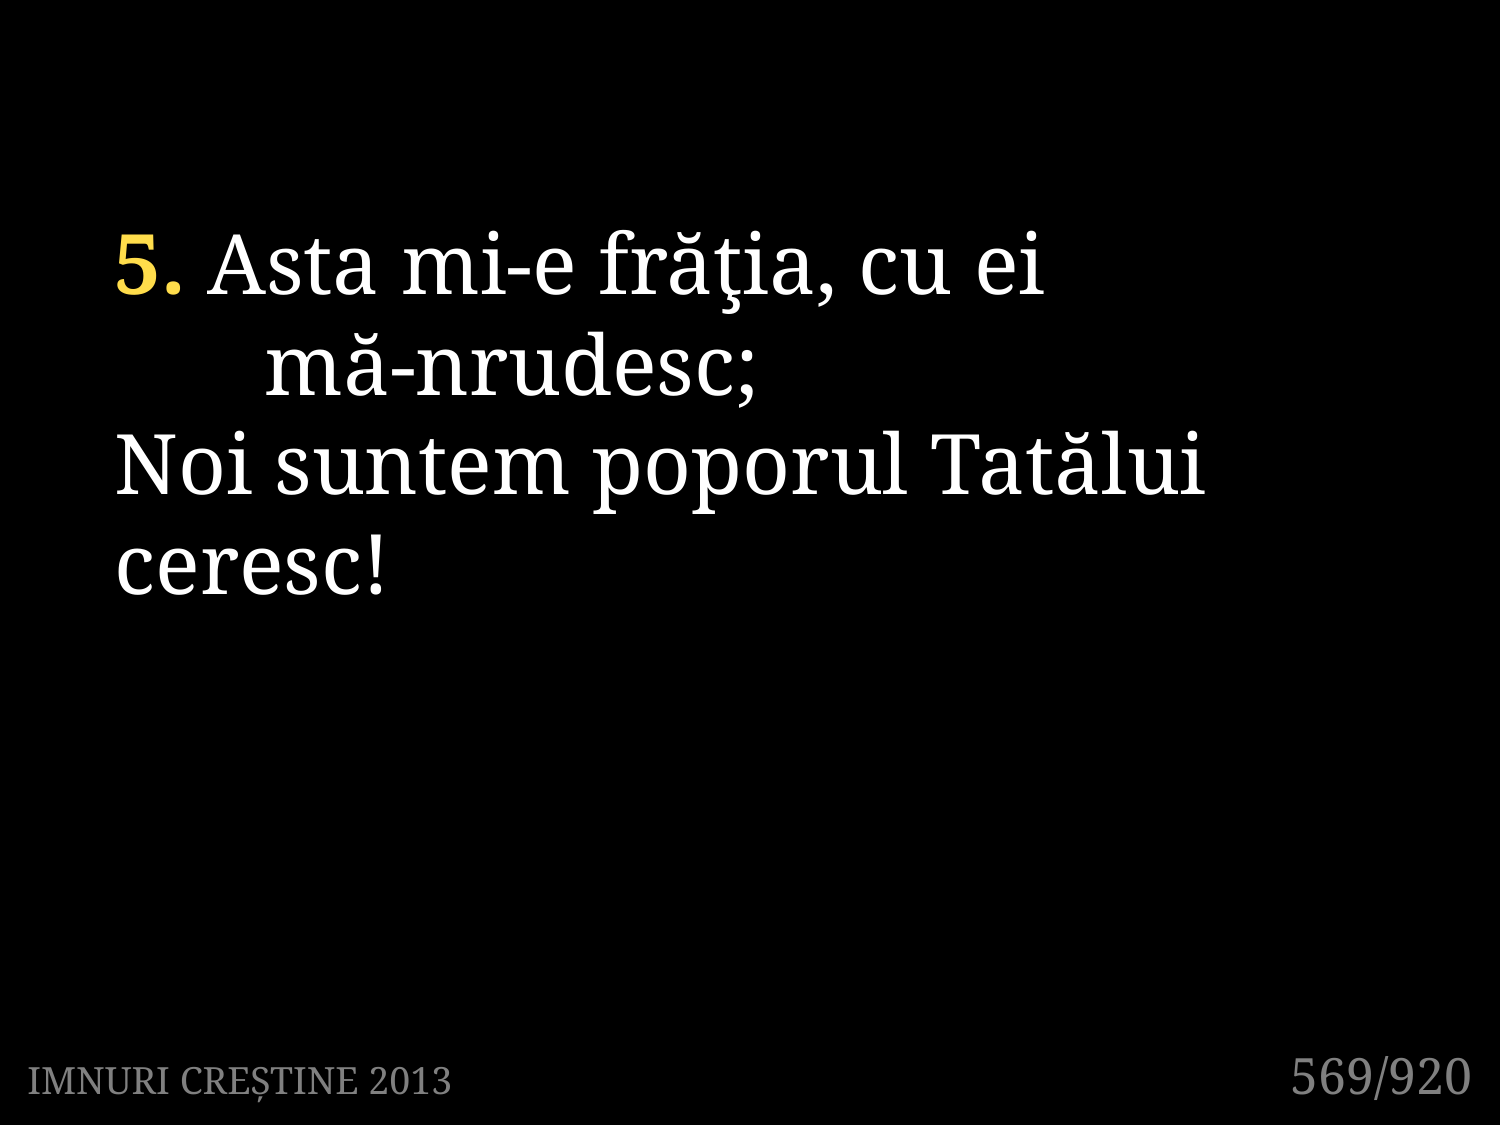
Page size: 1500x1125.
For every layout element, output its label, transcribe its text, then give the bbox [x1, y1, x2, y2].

text_box 5. Asta mi-e frăţia, cu ei mă-nrudesc; Noi suntem poporul Tatălui ceresc! [99, 204, 1500, 619]
text_box 569/920 [637, 1037, 1488, 1113]
text_box IMNURI CREȘTINE 2013 [12, 1049, 637, 1110]
